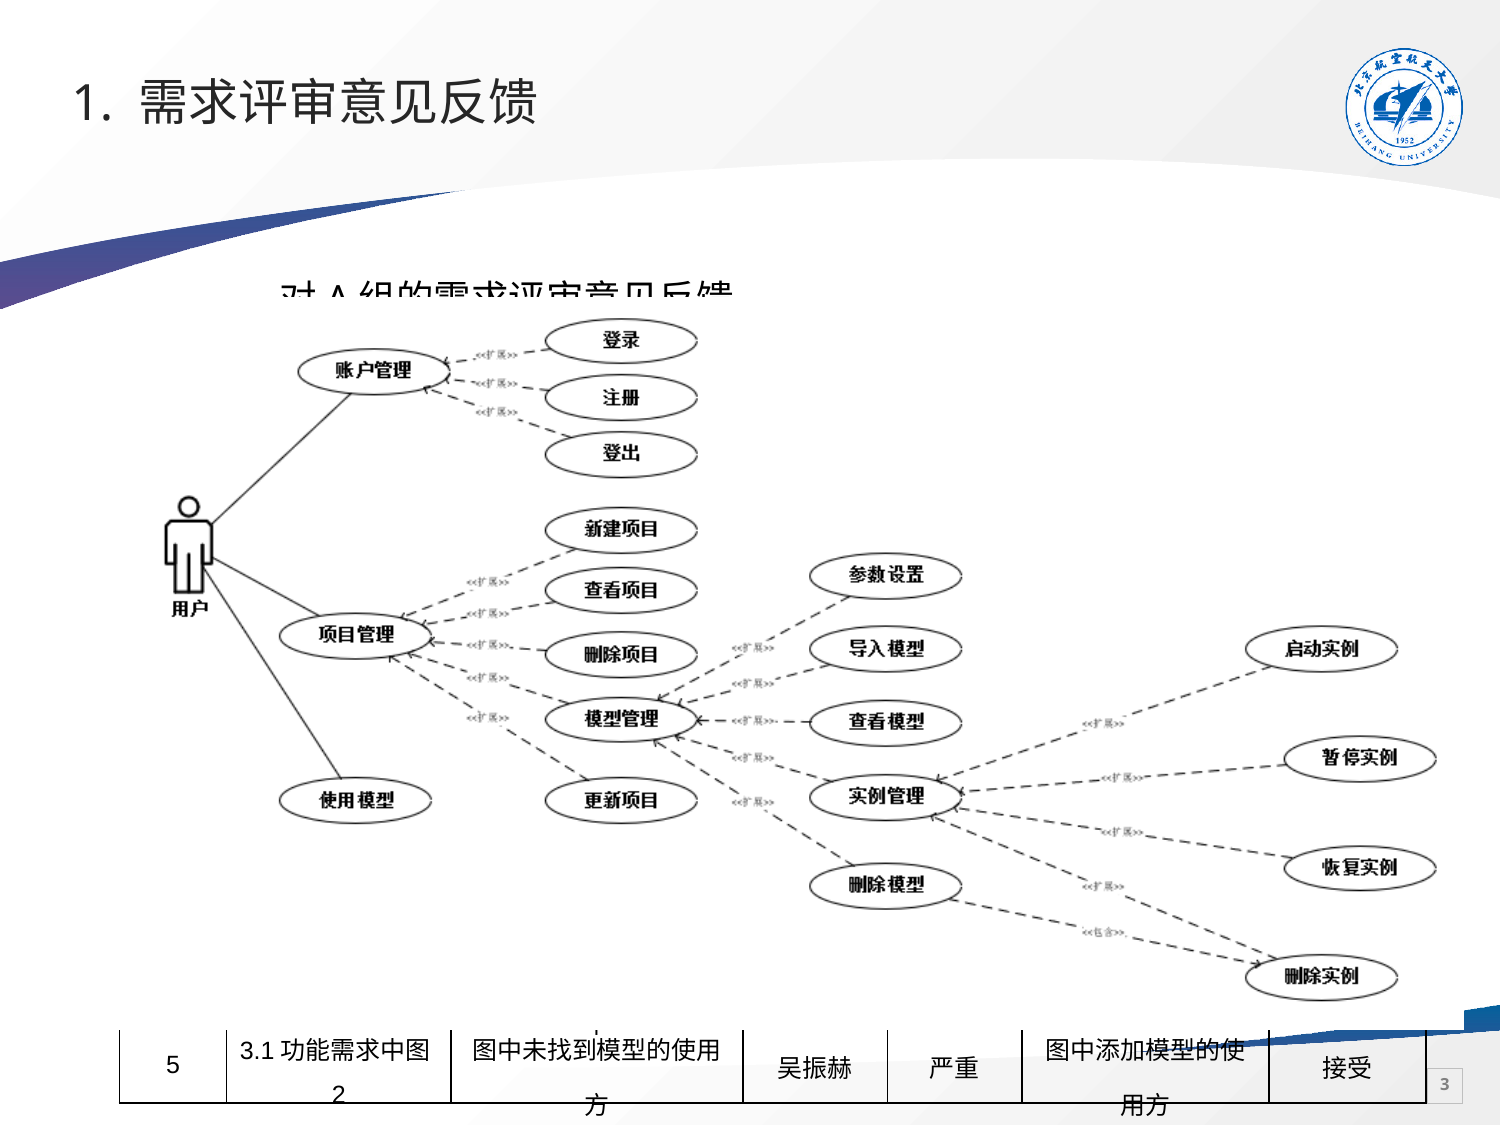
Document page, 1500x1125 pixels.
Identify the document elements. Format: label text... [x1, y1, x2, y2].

table_cell 严重 [888, 1031, 1021, 1102]
picture [1345, 48, 1468, 166]
table_cell 图中添加模型的使用方 [1023, 1031, 1268, 1102]
table_cell 吴振赫 [744, 1031, 887, 1102]
picture [82, 297, 1464, 1031]
table_cell 3.1功能需求中图2 [227, 1031, 450, 1102]
title 1. 需求评审意见反馈 [59, 60, 1296, 149]
table_cell 5 [120, 1031, 226, 1102]
text_box 对A组的需求评审意见反馈 [264, 244, 1257, 297]
table_cell 图中未找到模型的使用方 [452, 1031, 742, 1102]
table_cell 接受 [1270, 1031, 1425, 1102]
